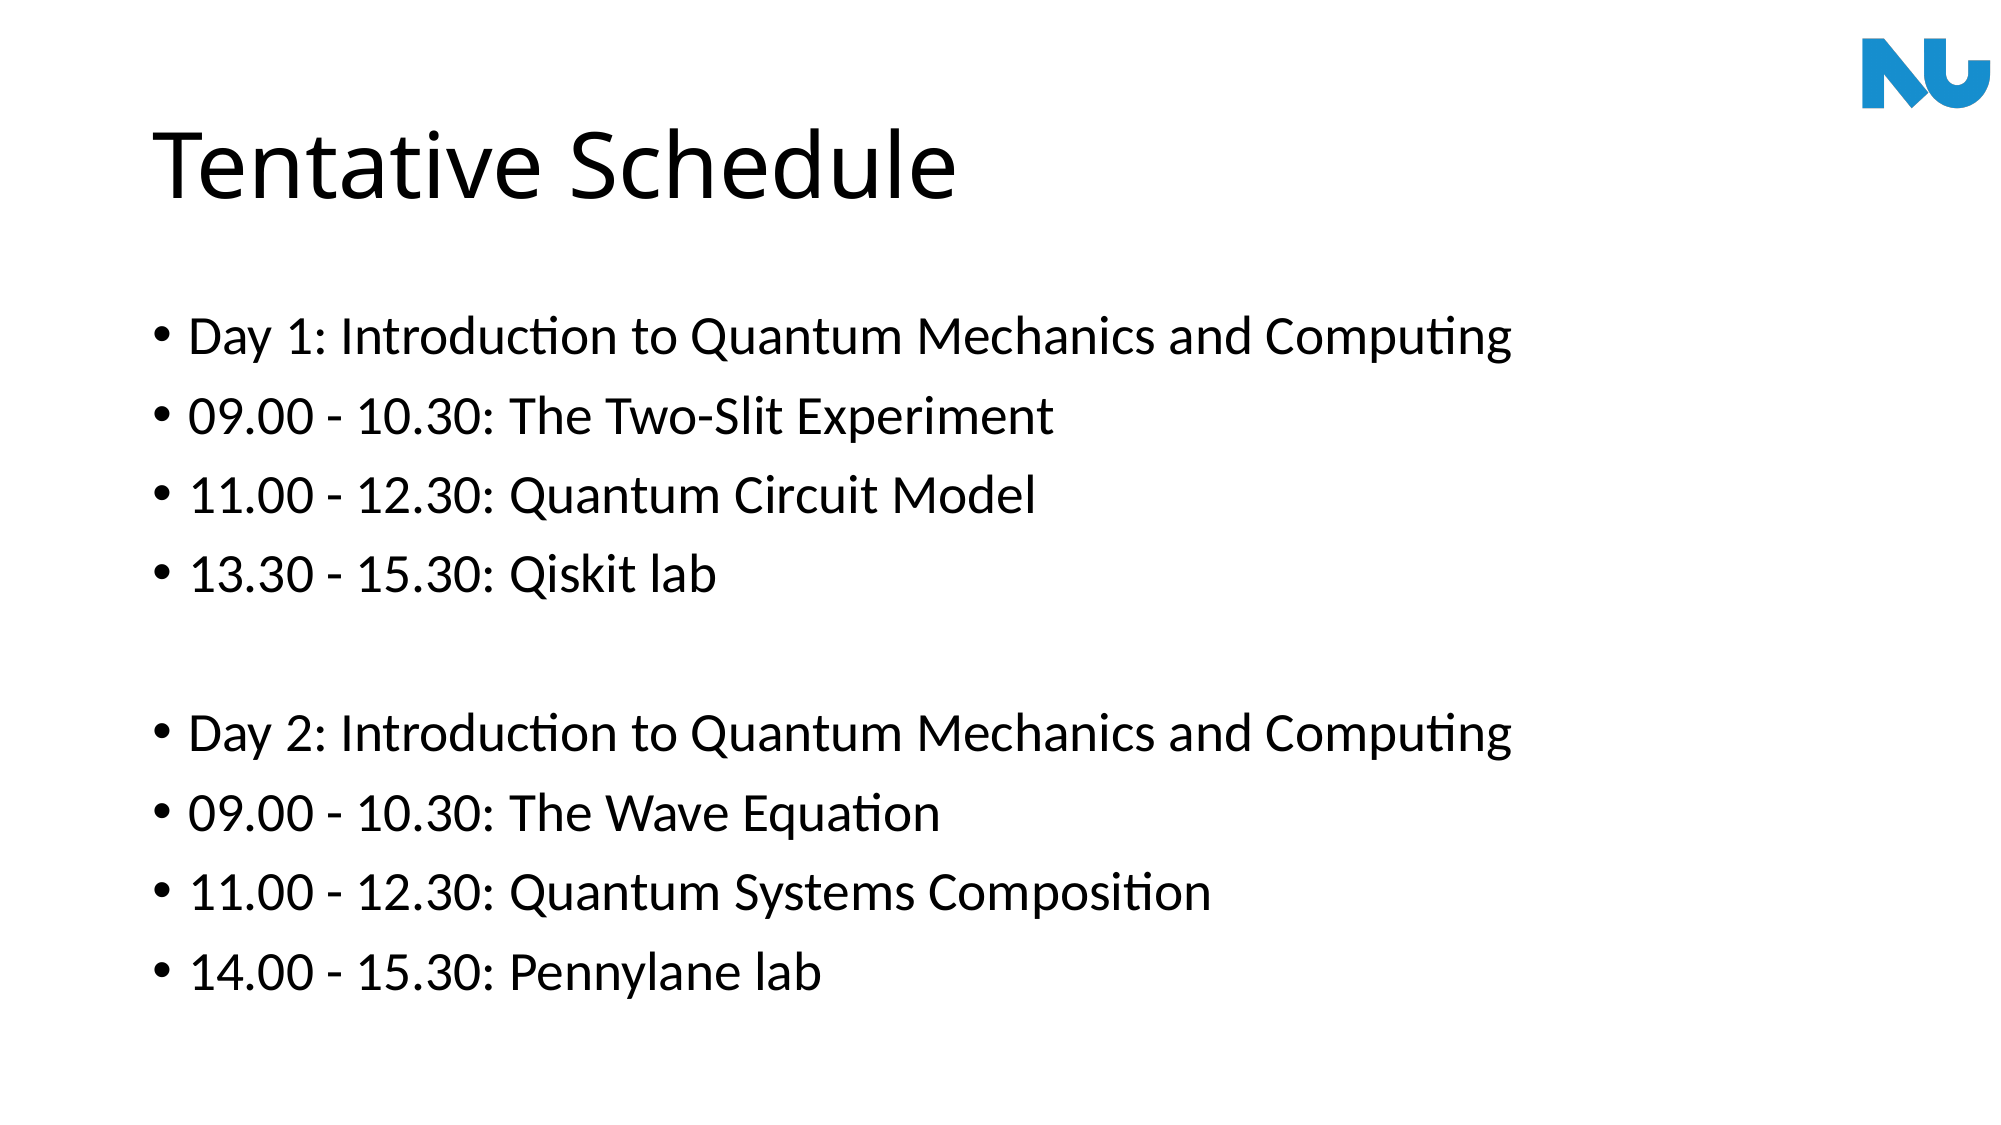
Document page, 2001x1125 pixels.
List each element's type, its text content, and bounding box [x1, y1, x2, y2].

title Tentative Schedule [137, 59, 1863, 278]
list Day 1: Introduction to Quantum Mechanics and Computing 09.00 - 10.30: The Two-Slit Experiment 11.00 - 12.30: Quantum Circuit Model 13.30 - 15.30: Qiskit lab Day 2: Introduction to Quantum Mechanics and Computing 09.00 - 10.30: The Wave Equation 11.00 - 12.30: Quantum Systems Composition 14.00 - 15.30: Pennylane lab [137, 299, 1863, 1014]
picture [1862, 37, 1992, 116]
